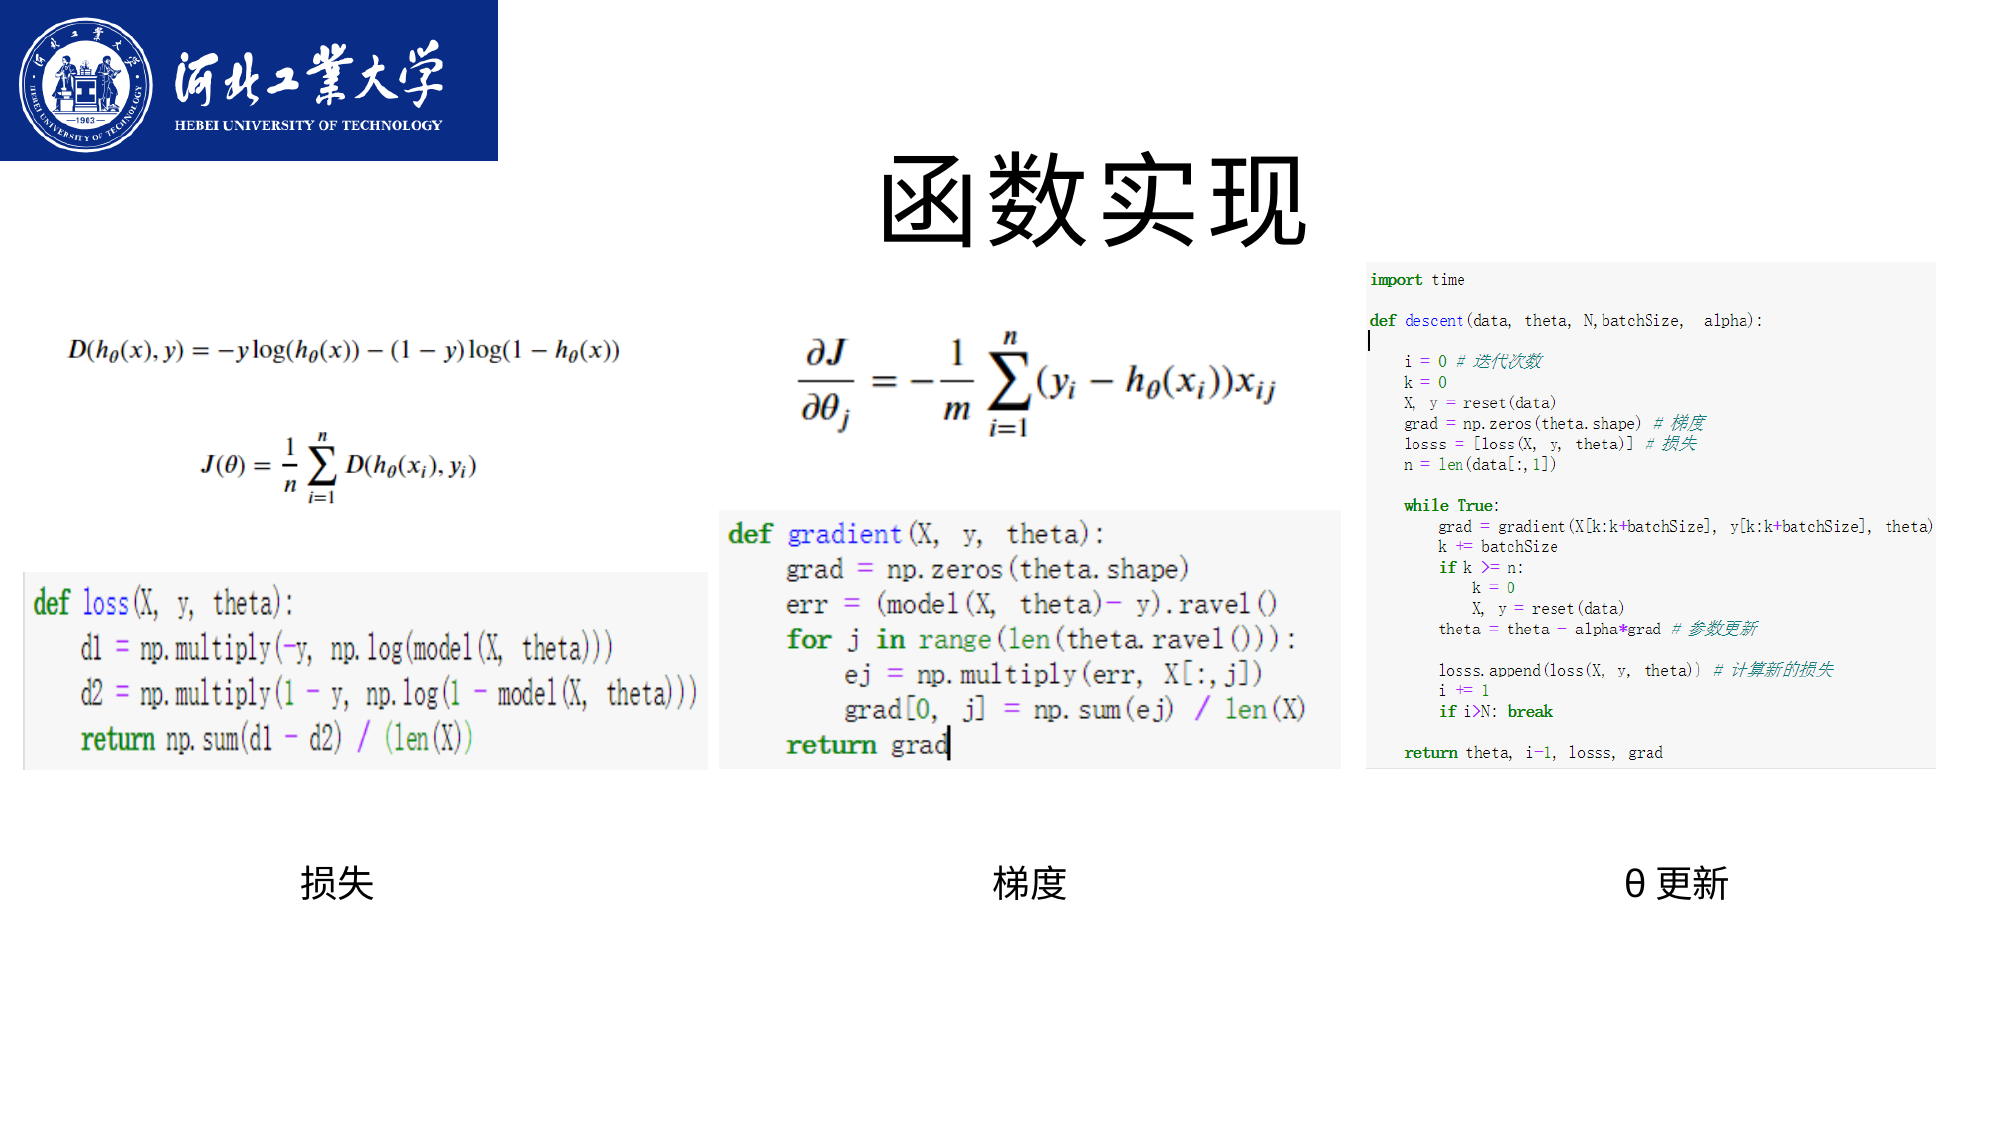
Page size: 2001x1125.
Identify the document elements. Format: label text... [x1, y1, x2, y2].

picture [0, 0, 498, 161]
text_box 函数实现 [509, 128, 1677, 268]
text_box 梯度 [873, 852, 1187, 913]
picture [719, 510, 1341, 769]
picture [47, 326, 629, 377]
picture [182, 426, 493, 511]
picture [1366, 262, 1936, 769]
picture [761, 326, 1300, 454]
picture [22, 572, 708, 770]
text_box θ更新 [1492, 852, 1863, 913]
text_box 损失 [157, 852, 518, 913]
